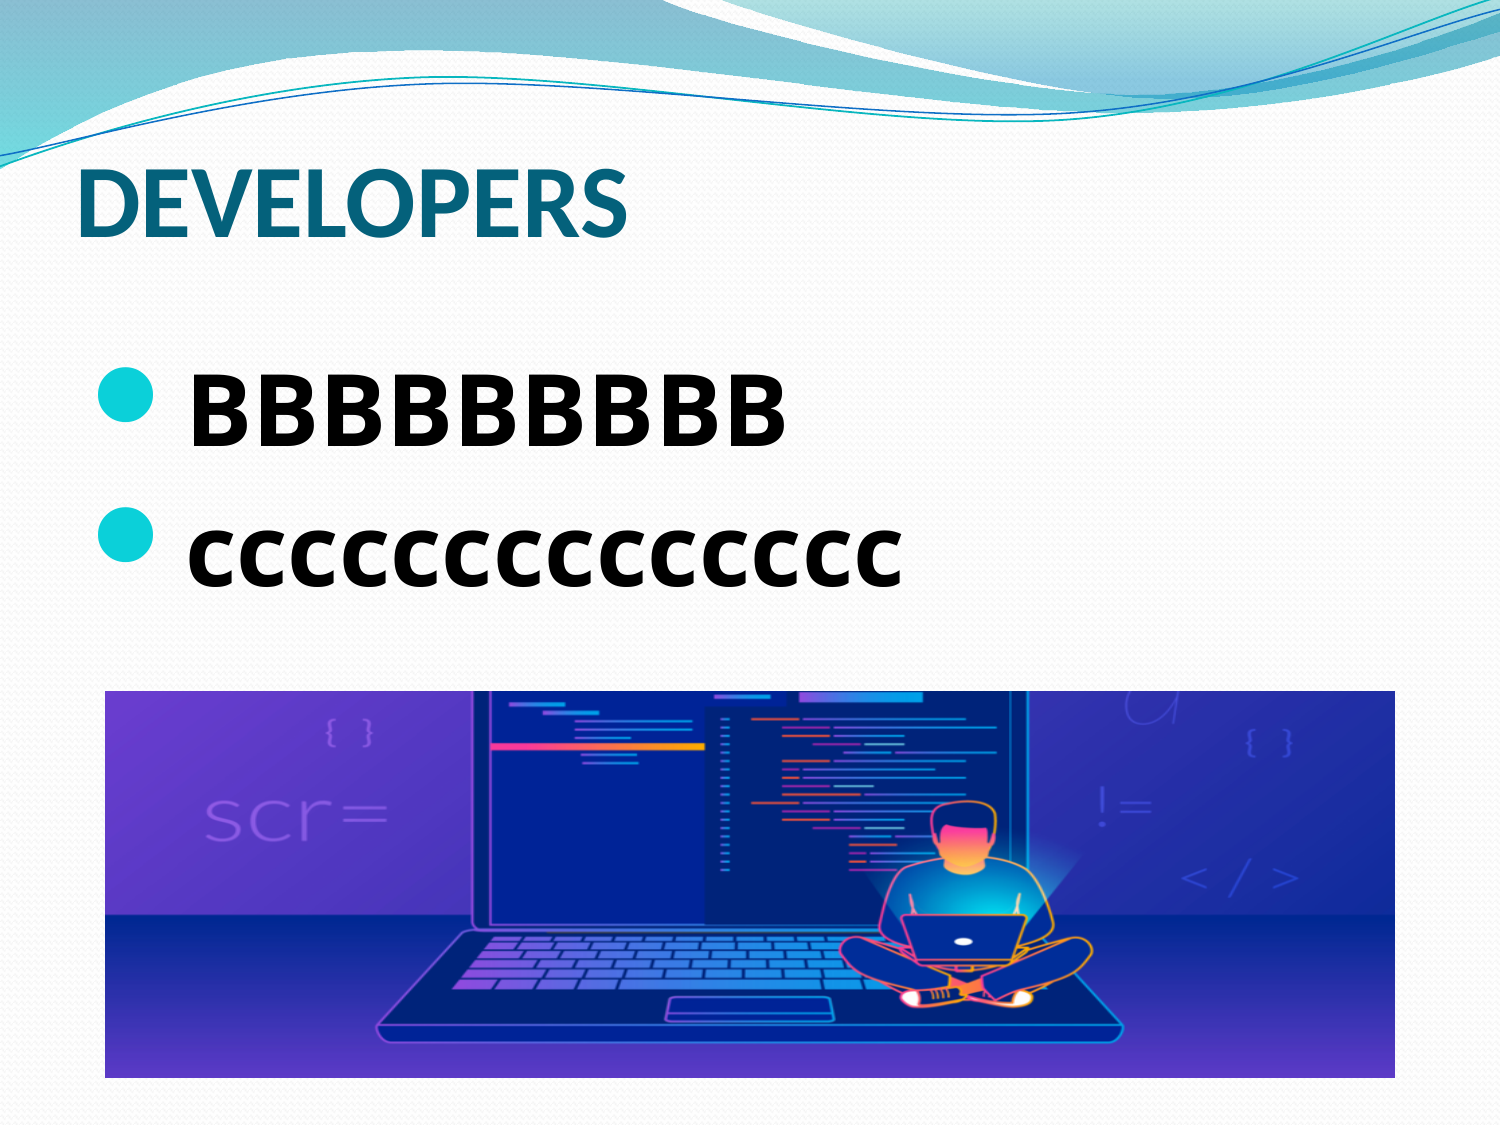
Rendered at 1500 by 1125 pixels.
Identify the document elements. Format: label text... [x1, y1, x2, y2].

picture [105, 691, 1395, 1079]
list BBBBBBBBB cccccccccccccc [74, 198, 1426, 587]
title DEVELOPERS [74, 115, 1426, 198]
